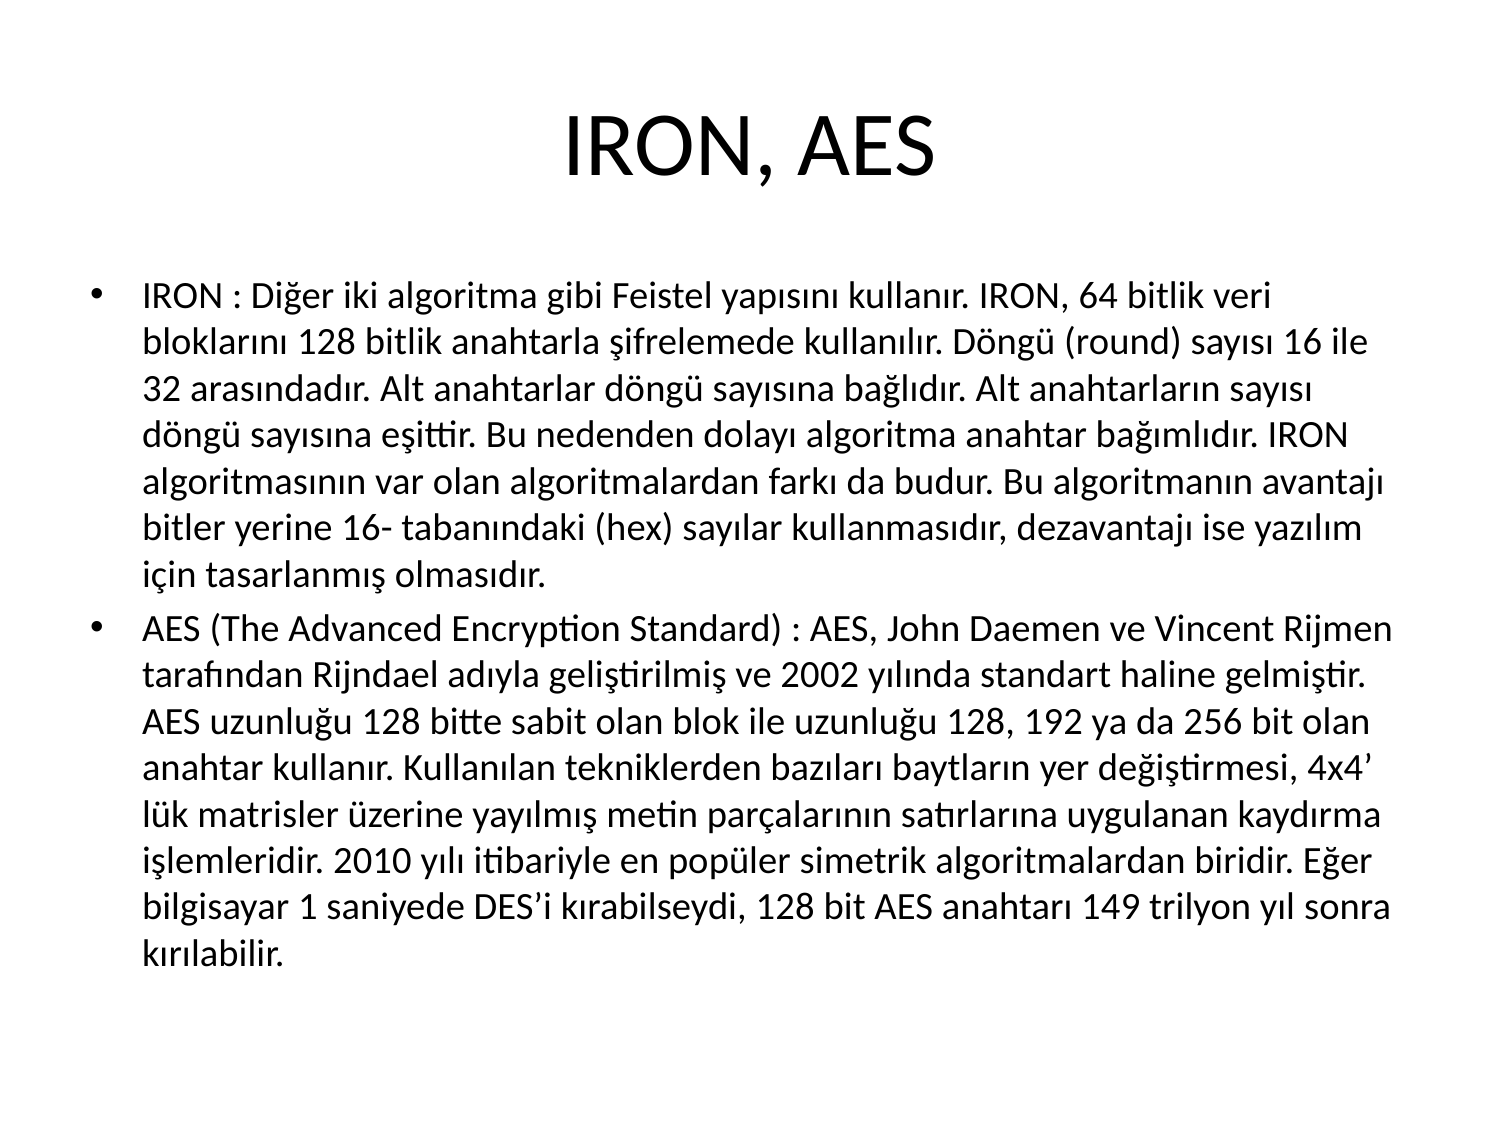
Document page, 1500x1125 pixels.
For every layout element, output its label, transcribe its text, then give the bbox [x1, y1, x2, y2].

title IRON, AES [75, 45, 1425, 233]
list IRON : Diğer iki algoritma gibi Feistel yapısını kullanır. IRON, 64 bitlik veri bloklarını 128 bitlik anahtarla şifrelemede kullanılır. Döngü (round) sayısı 16 ile 32 arasındadır. Alt anahtarlar döngü sayısına bağlıdır. Alt anahtarların sayısı döngü sayısına eşittir. Bu nedenden dolayı algoritma anahtar bağımlıdır. IRON algoritmasının var olan algoritmalardan farkı da budur. Bu algoritmanın avantajı bitler yerine 16- tabanındaki (hex) sayılar kullanmasıdır, dezavantajı ise yazılım için tasarlanmış olmasıdır. AES (The Advanced Encryption Standard) : AES, John Daemen ve Vincent Rijmen tarafından Rijndael adıyla geliştirilmiş ve 2002 yılında standart haline gelmiştir. AES uzunluğu 128 bitte sabit olan blok ile uzunluğu 128, 192 ya da 256 bit olan anahtar kullanır. Kullanılan tekniklerden bazıları baytların yer değiştirmesi, 4x4’ lük matrisler üzerine yayılmış metin parçalarının satırlarına uygulanan kaydırma işlemleridir. 2010 yılı itibariyle en popüler simetrik algoritmalardan biridir. Eğer bilgisayar 1 saniyede DES’i kırabilseydi, 128 bit AES anahtarı 149 trilyon yıl sonra kırılabilir. [75, 262, 1425, 1005]
